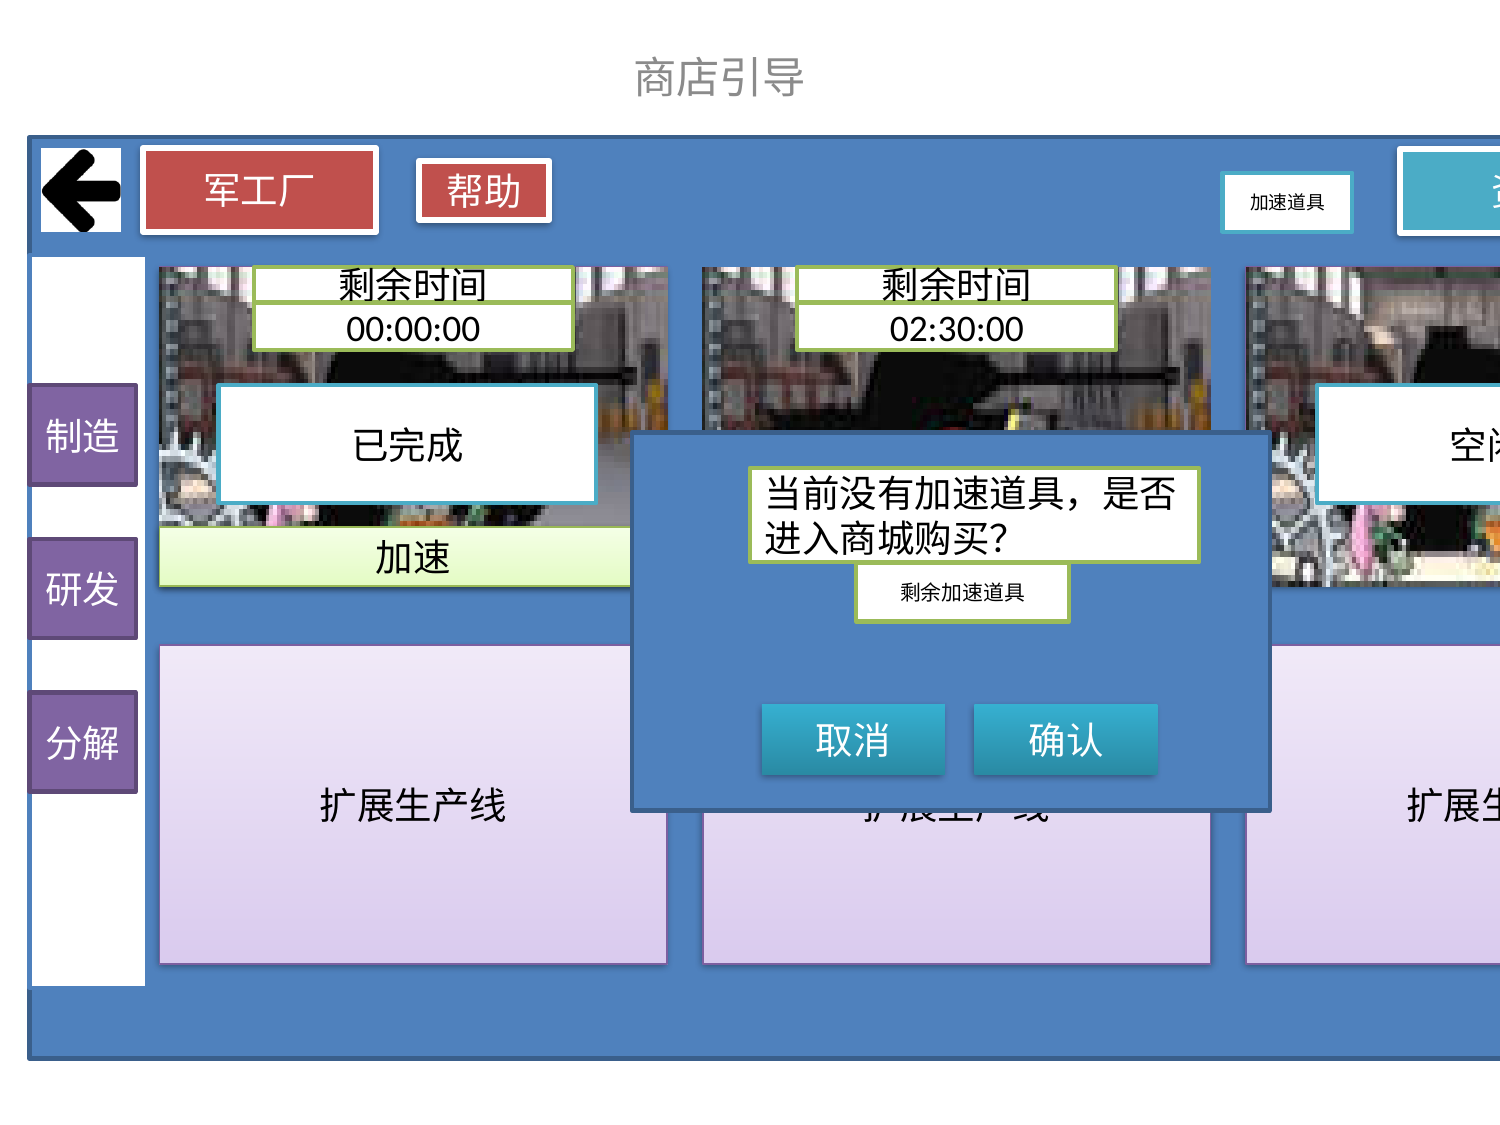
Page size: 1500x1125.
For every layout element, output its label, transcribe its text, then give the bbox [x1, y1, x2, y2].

text_box 扩展生产线 [159, 644, 668, 965]
subtitle 商店引导 [194, 42, 1245, 110]
text_box [27, 253, 150, 990]
text_box 剩余加速道具 [854, 596, 1071, 624]
picture [41, 148, 121, 232]
text_box 分解 [27, 690, 138, 794]
text_box 确认 [974, 704, 1158, 775]
text_box 制造 [27, 383, 138, 487]
text_box 研发 [27, 537, 138, 640]
text_box 扩展生产线 [1245, 644, 1500, 965]
text_box 取消 [761, 704, 945, 775]
picture [702, 266, 1211, 587]
text_box 帮助 [416, 158, 552, 223]
text_box 加速道具 [1220, 171, 1354, 234]
text_box 资源栏 [1397, 146, 1500, 236]
text_box 扩展生产线 [702, 813, 1211, 965]
text_box 军工厂 [140, 145, 379, 235]
text_box [27, 135, 1500, 1061]
picture [159, 266, 668, 587]
picture [1245, 266, 1500, 587]
text_box [630, 430, 1272, 813]
